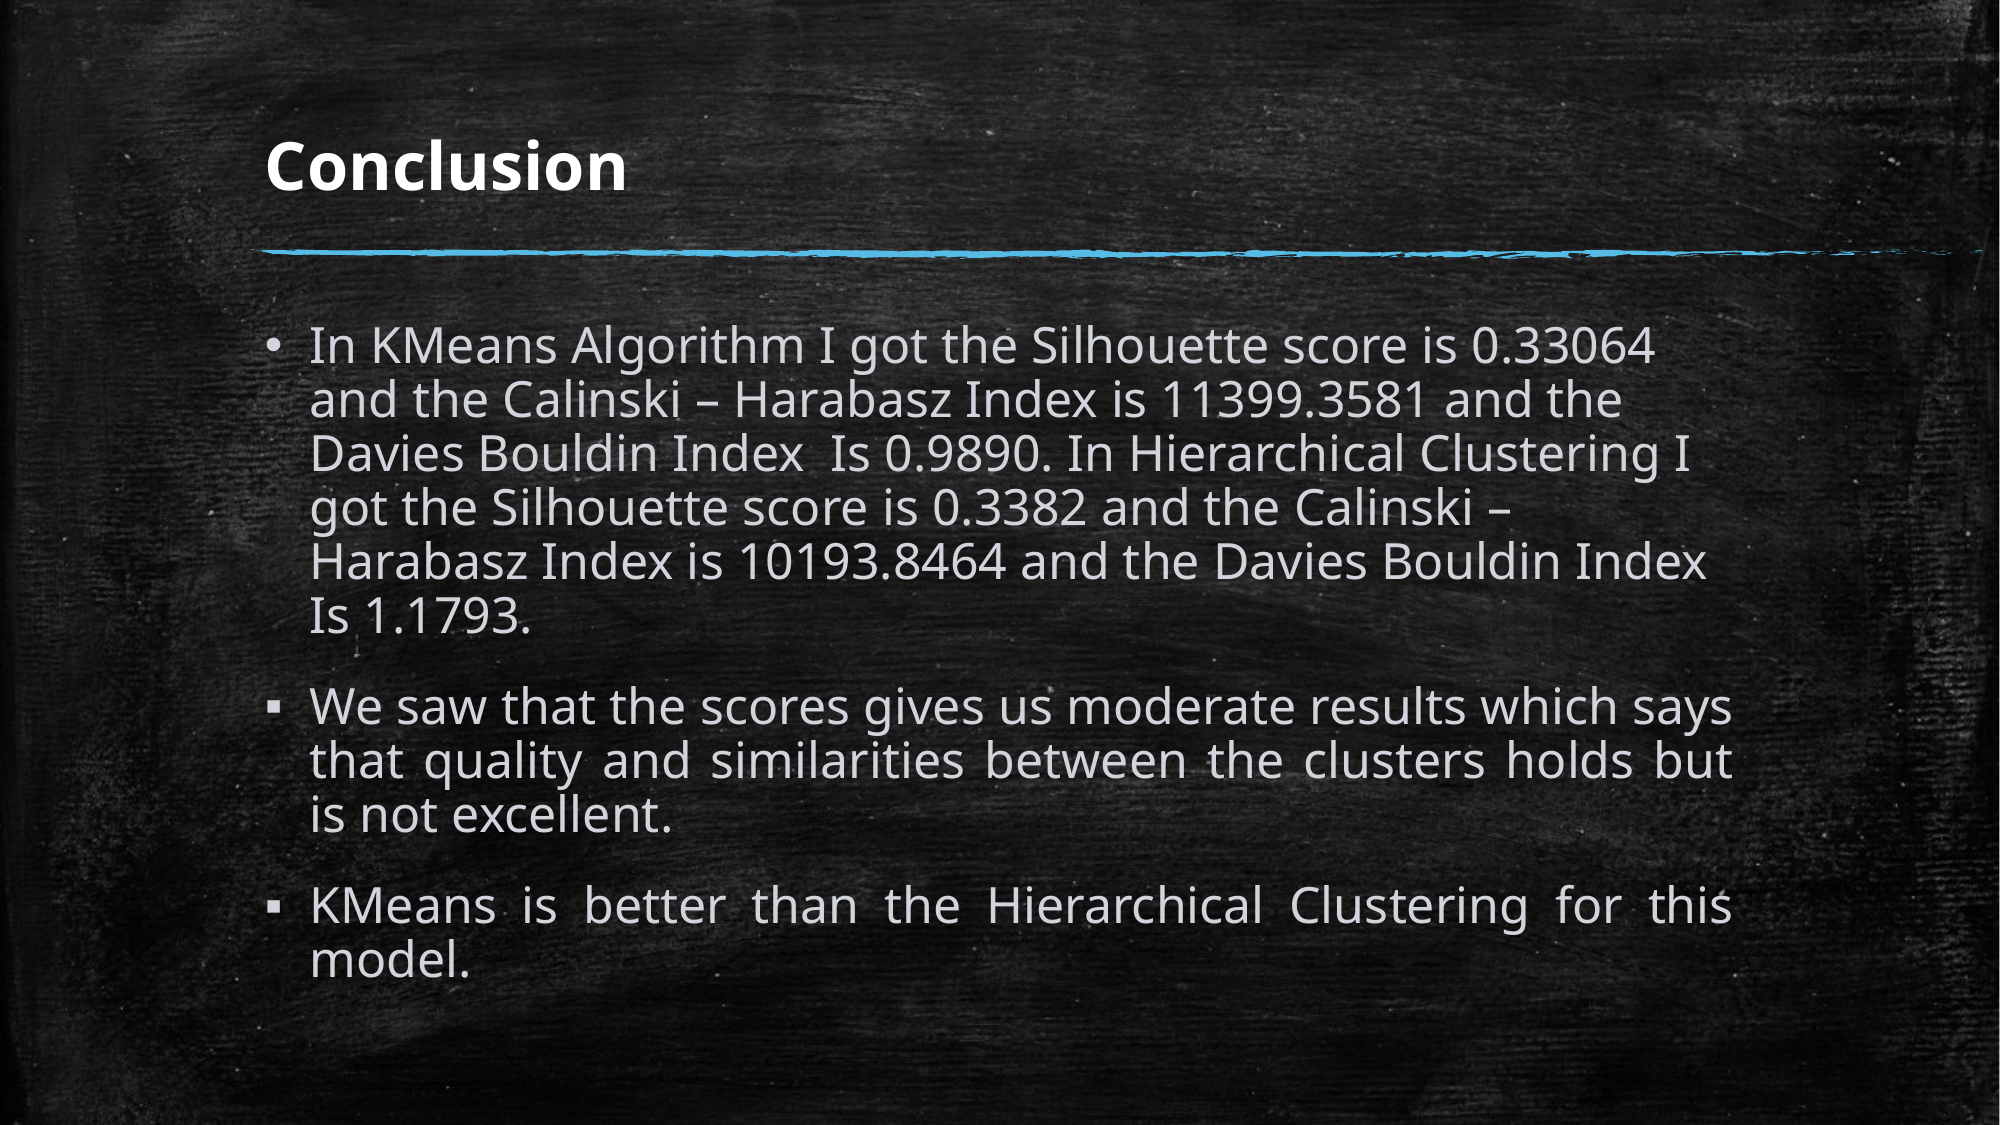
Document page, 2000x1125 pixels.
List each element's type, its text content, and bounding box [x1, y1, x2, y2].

title Conclusion [249, 45, 1750, 213]
list In KMeans Algorithm I got the Silhouette score is 0.33064 and the Calinski – Harabasz Index is 11399.3581 and the Davies Bouldin Index Is 0.9890. In Hierarchical Clustering I got the Silhouette score is 0.3382 and the Calinski – Harabasz Index is 10193.8464 and the Davies Bouldin Index Is 1.1793. We saw that the scores gives us moderate results which says that quality and similarities between the clusters holds but is not excellent. KMeans is better than the Hierarchical Clustering for this model. [249, 312, 1750, 1013]
